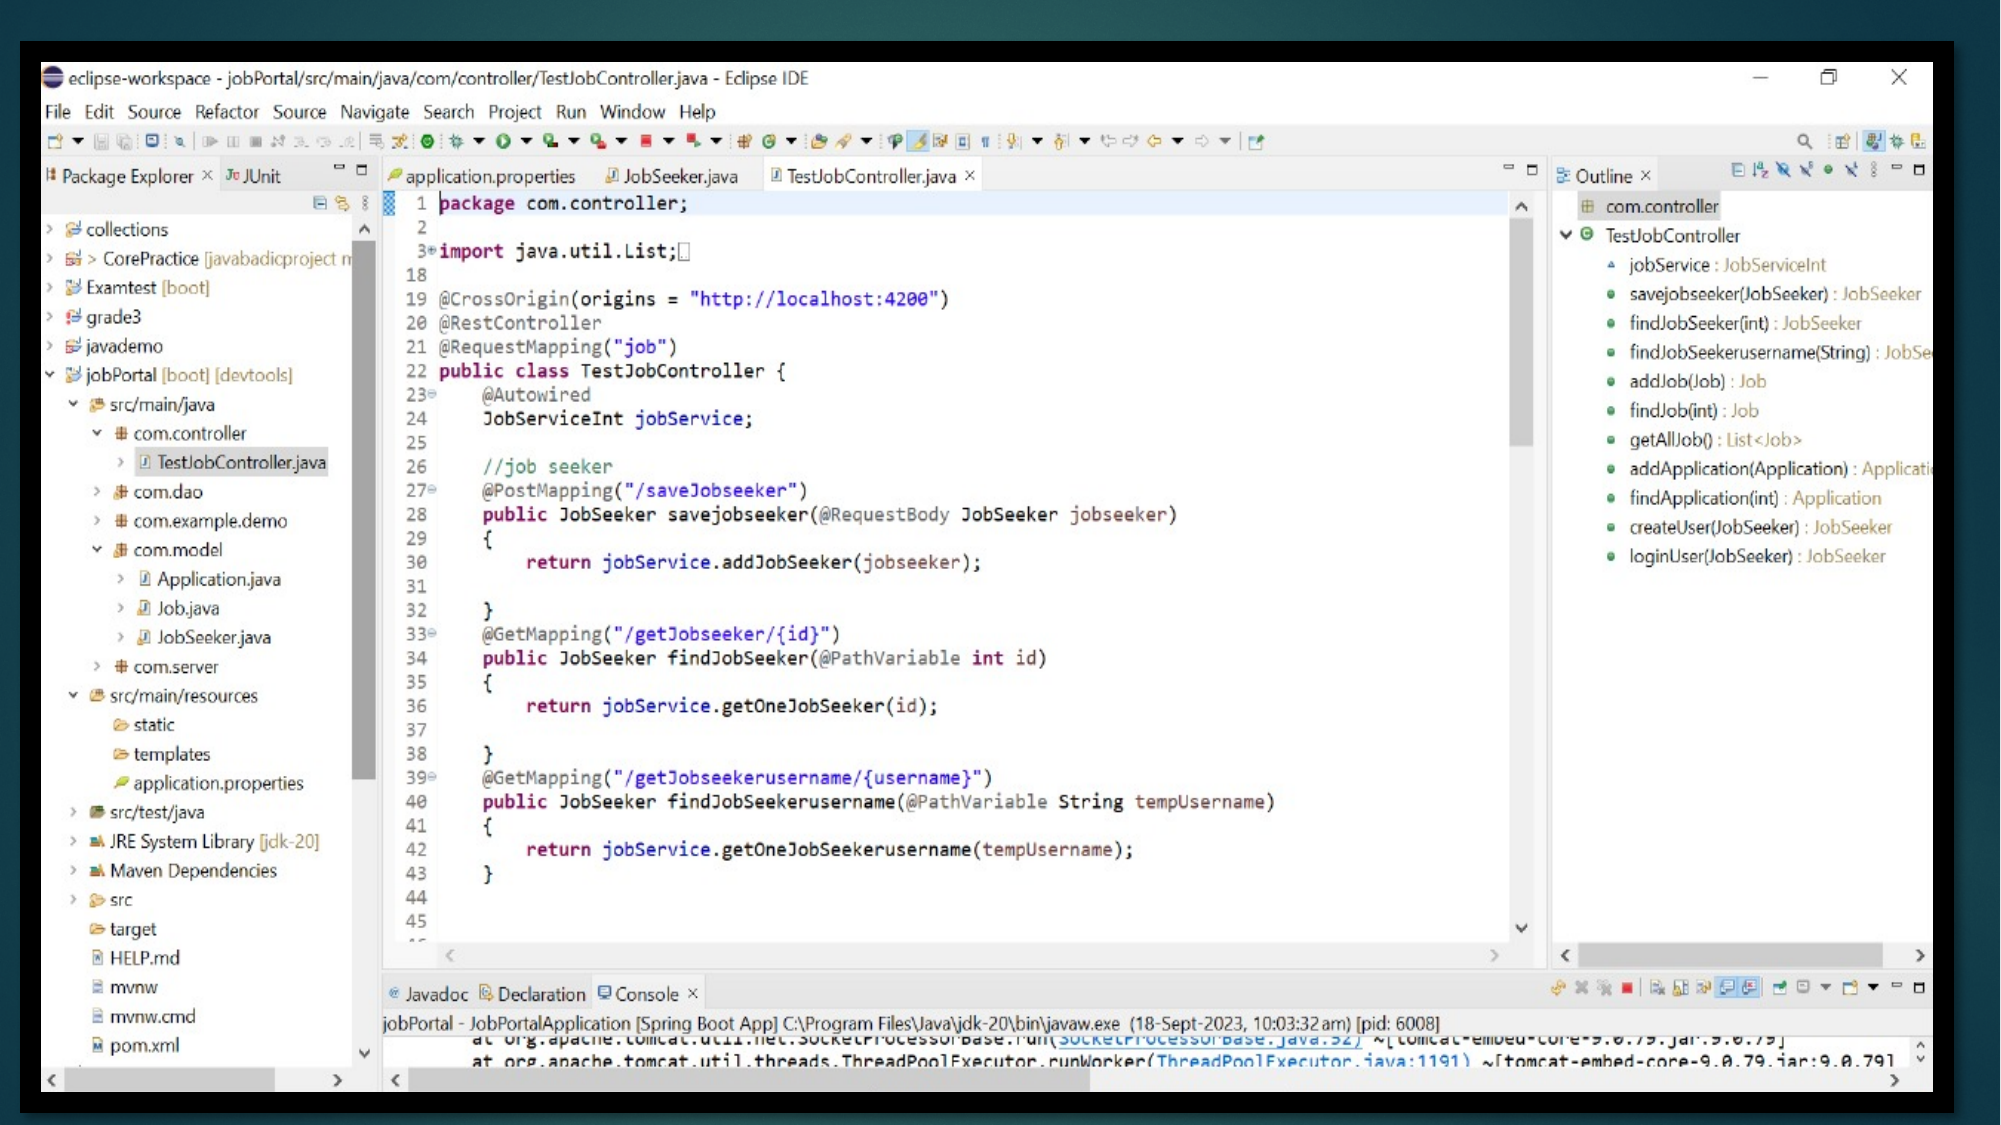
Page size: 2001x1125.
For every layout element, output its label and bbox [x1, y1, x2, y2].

picture [40, 61, 1934, 1093]
